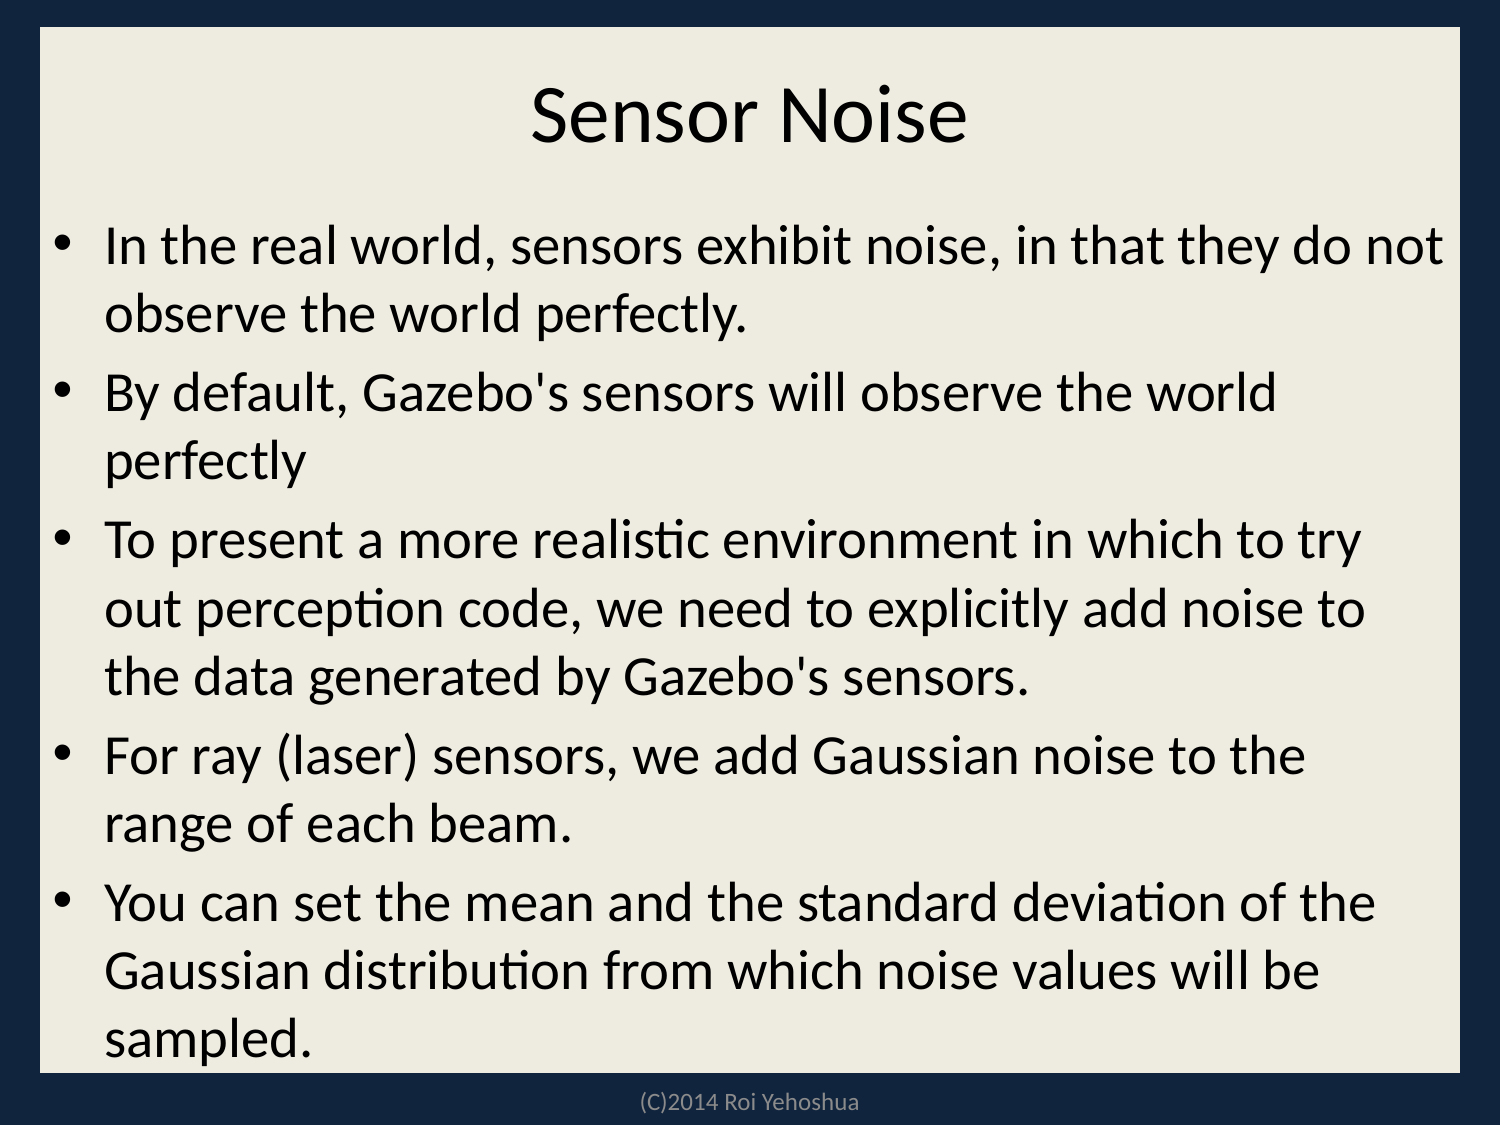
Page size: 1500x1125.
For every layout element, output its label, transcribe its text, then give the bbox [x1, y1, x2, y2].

list In the real world, sensors exhibit noise, in that they do not observe the world perfectly. By default, Gazebo's sensors will observe the world perfectly To present a more realistic environment in which to try out perception code, we need to explicitly add noise to the data generated by Gazebo's sensors. For ray (laser) sensors, we add Gaussian noise to the range of each beam. You can set the mean and the standard deviation of the Gaussian distribution from which noise values will be sampled. [37, 200, 1463, 1080]
footer (C)2014 Roi Yehoshua [512, 1074, 988, 1125]
title Sensor Noise [37, 31, 1463, 188]
